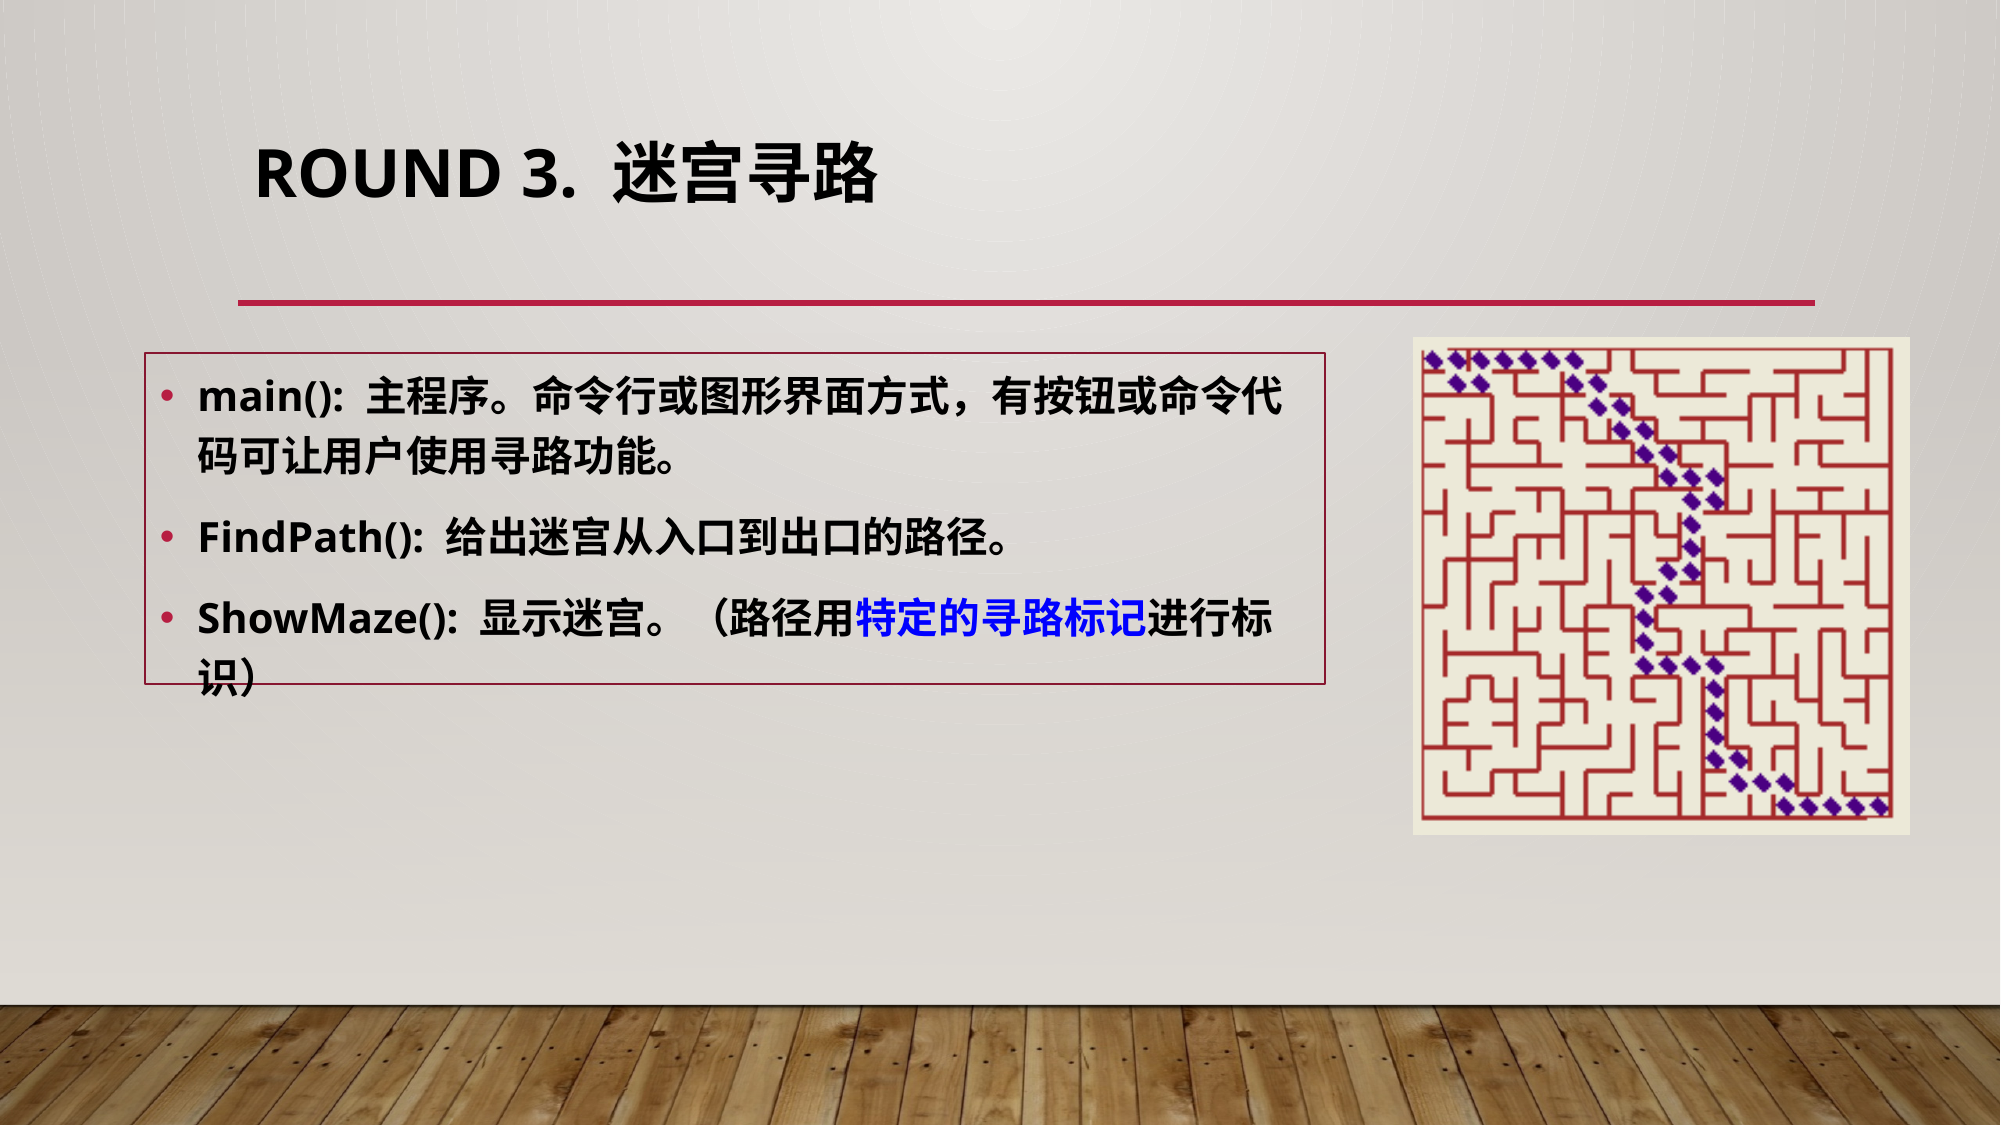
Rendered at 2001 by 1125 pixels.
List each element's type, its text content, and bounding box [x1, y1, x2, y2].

title Round 3. 迷宫寻路 [238, 131, 1814, 305]
picture [0, 1005, 2000, 1125]
text_box main(): 主程序。命令行或图形界面方式，有按钮或命令代码可让用户使用寻路功能。 FindPath(): 给出迷宫从入口到出口的路径。 ShowMaze(): 显示迷宫。（路径用特定的寻路标记进行标识） [144, 352, 1325, 685]
picture [1413, 337, 1910, 835]
